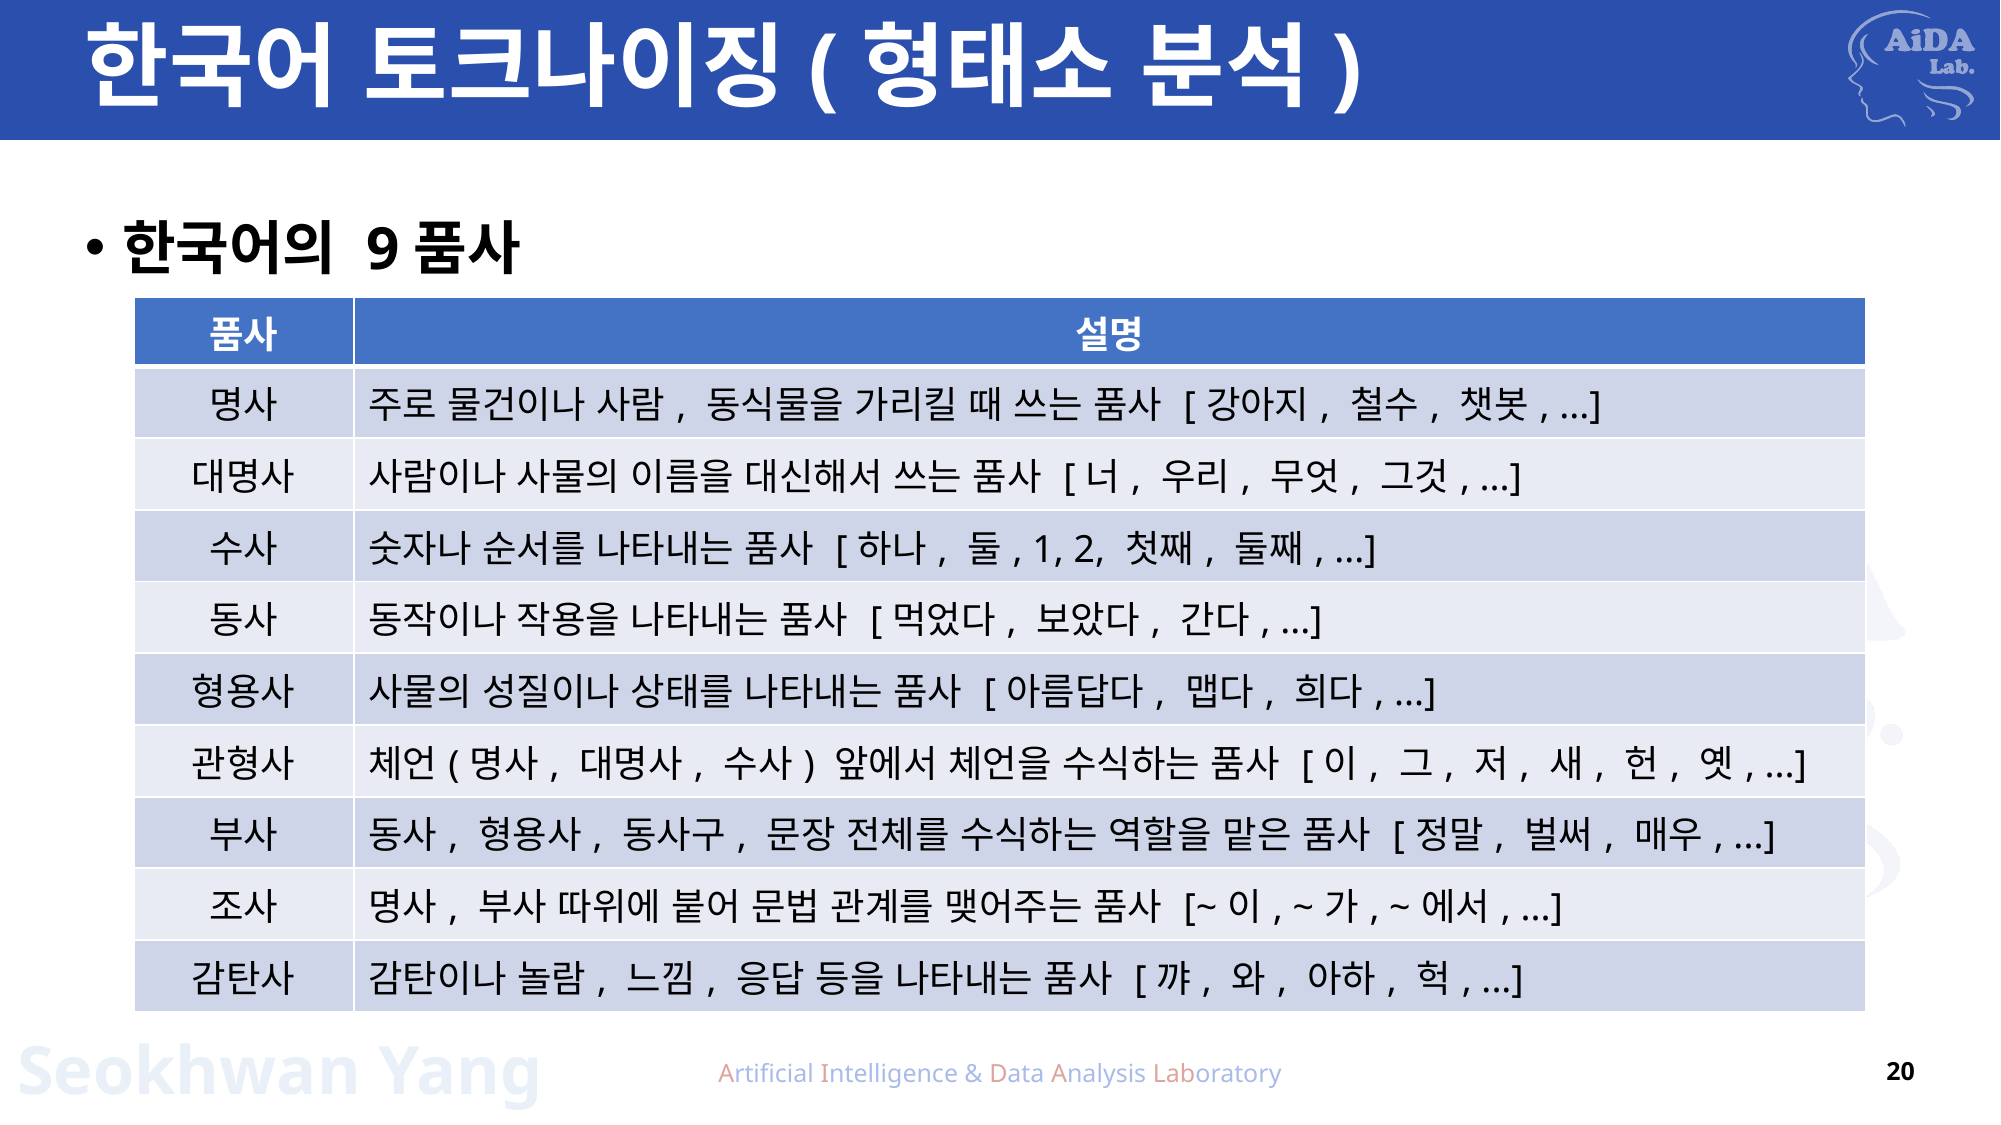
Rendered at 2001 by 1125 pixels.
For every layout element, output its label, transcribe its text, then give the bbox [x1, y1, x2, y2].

title 한국어 토크나이징(형태소 분석) [69, 7, 1823, 133]
slide_number 20 [1412, 1042, 1930, 1103]
footer Artificial Intelligence & Data Analysis Laboratory [662, 1042, 1338, 1103]
picture [1842, 7, 1980, 133]
table_cell 숫자나 순서를 나타내는 품사 [하나, 둘, 1, 2, 첫째, 둘째, ...] [355, 511, 1865, 581]
table_cell 주로 물건이나 사람, 동식물을 가리킬 때 쓰는 품사 [강아지, 철수, 챗봇, ...] [355, 369, 1865, 437]
table_cell 형용사 [135, 654, 353, 724]
table_cell 동사 [135, 582, 353, 652]
table_cell 사람이나 사물의 이름을 대신해서 쓰는 품사 [너, 우리, 무엇, 그것, ...] [355, 439, 1865, 509]
table_cell 사물의 성질이나 상태를 나타내는 품사 [아름답다, 맵다, 희다, ...] [355, 654, 1865, 724]
table_cell 명사 [135, 369, 353, 437]
table_cell 체언(명사, 대명사, 수사) 앞에서 체언을 수식하는 품사 [이, 그, 저, 새, 헌, 옛, ...] [355, 726, 1865, 796]
table_cell 명사, 부사 따위에 붙어 문법 관계를 맺어주는 품사 [~이, ~가, ~에서, ...] [355, 869, 1865, 939]
table_header 설명 [355, 298, 1865, 364]
table_cell 동사, 형용사, 동사구, 문장 전체를 수식하는 역할을 맡은 품사 [정말, 벌써, 매우, ...] [355, 798, 1865, 867]
list 한국어의 9품사 [69, 168, 1930, 1019]
table_cell 동작이나 작용을 나타내는 품사 [먹었다, 보았다, 간다, ...] [355, 582, 1865, 652]
table_header 품사 [135, 298, 353, 364]
table_cell 감탄이나 놀람, 느낌, 응답 등을 나타내는 품사 [꺄, 와, 아하, 헉, ...] [355, 941, 1865, 1011]
table_cell 관형사 [135, 726, 353, 796]
table_cell 대명사 [135, 439, 353, 509]
table_cell 조사 [135, 869, 353, 939]
table_cell 감탄사 [135, 941, 353, 1011]
table_cell 수사 [135, 511, 353, 581]
table_cell 부사 [135, 798, 353, 867]
